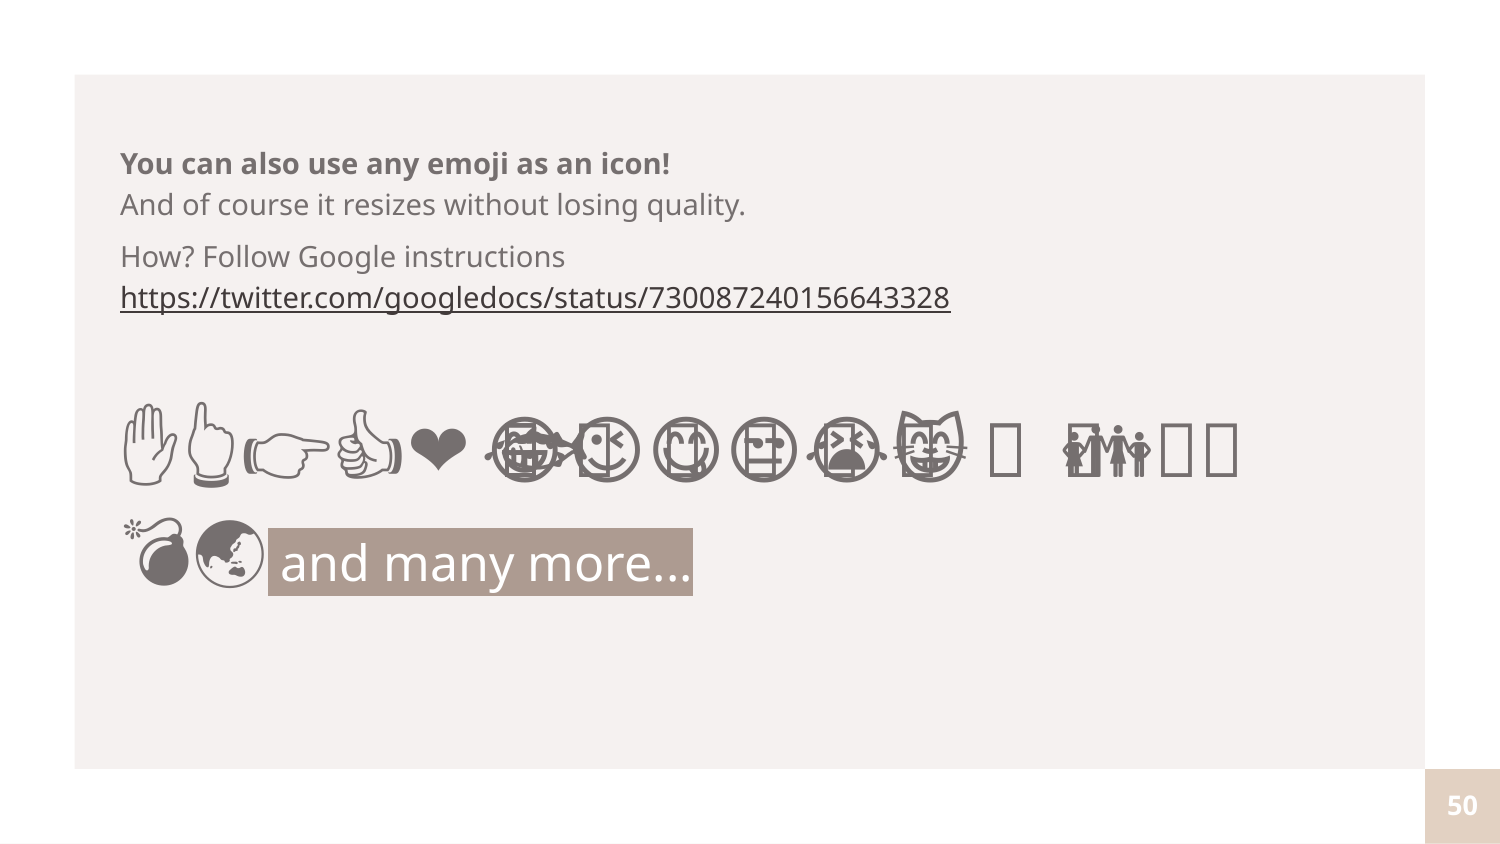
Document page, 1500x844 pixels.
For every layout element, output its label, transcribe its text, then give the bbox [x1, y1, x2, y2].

text_box ✋👆👉👍👤👦👧👨👩👪💃🏃💑❤😂😉😋😒😭👶😸🐟🍒🍔💣📌📖🔨🎃🎈🎨🏈🏰🌏🔌🔑 and many more... [120, 389, 1322, 812]
slide_number 50 [1425, 769, 1500, 844]
list You can also use any emoji as an icon! And of course it resizes without losing quality. How? Follow Google instructions https://twitter.com/googledocs/status/730087240156643328 [120, 140, 1082, 330]
